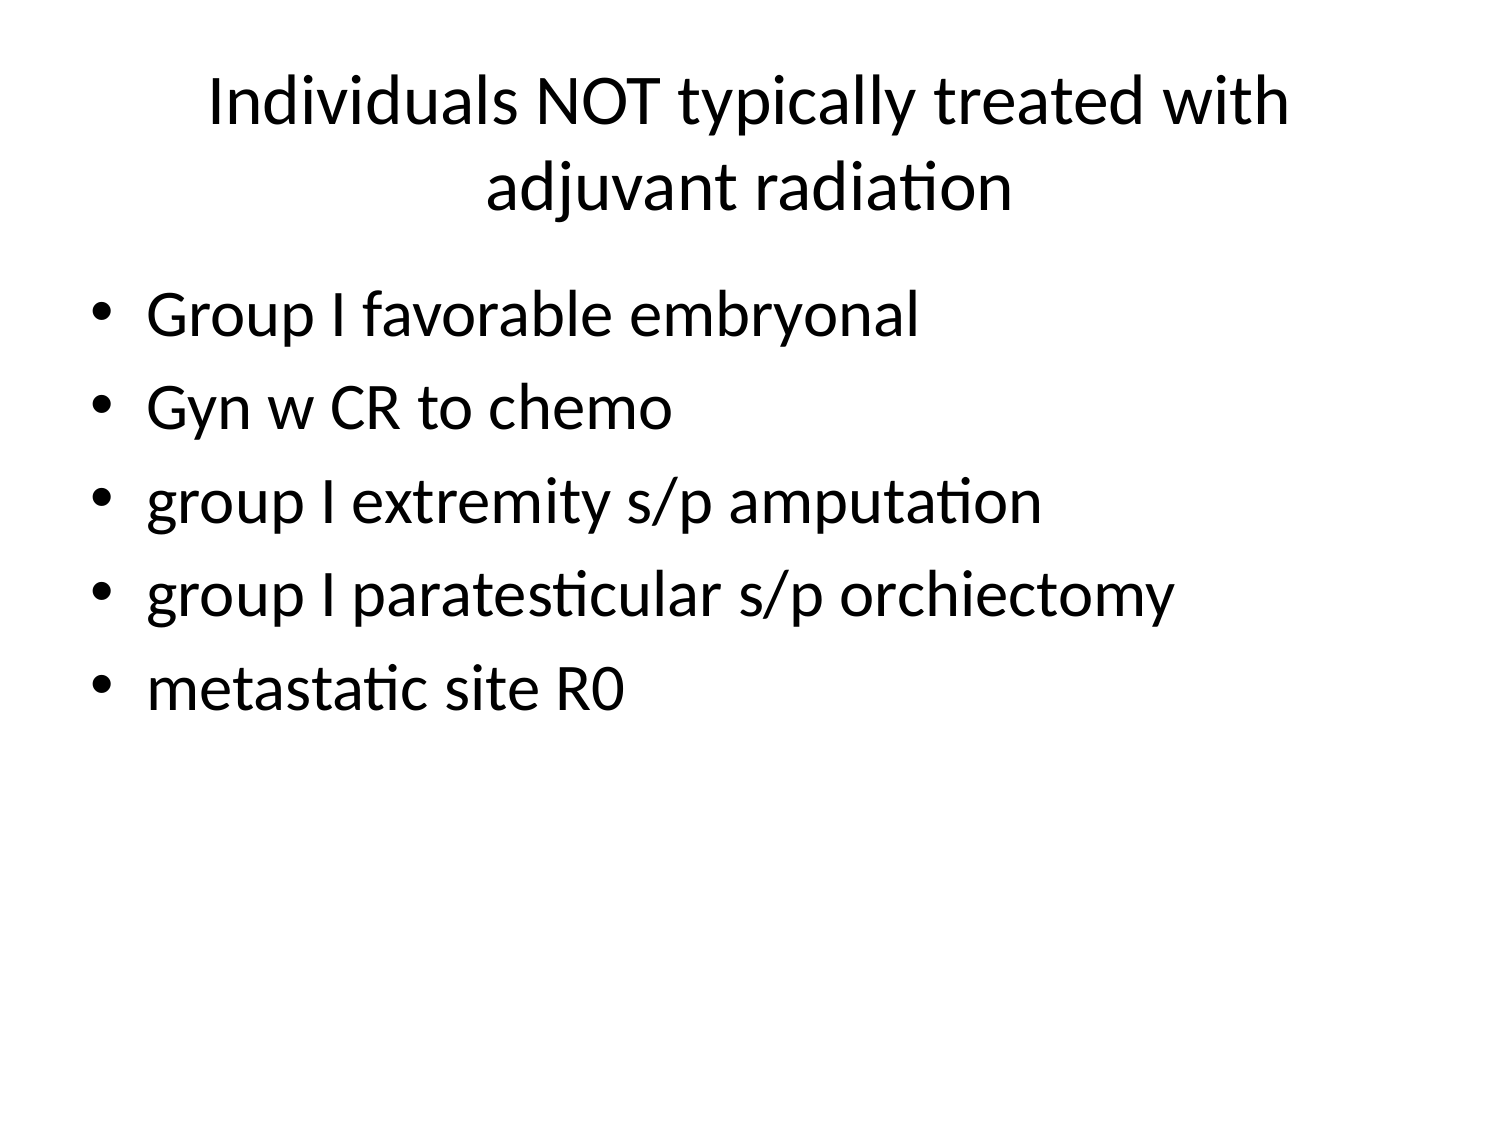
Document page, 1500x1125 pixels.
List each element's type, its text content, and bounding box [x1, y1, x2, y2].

title Individuals NOT typically treated with adjuvant radiation [75, 45, 1425, 233]
list Group I favorable embryonal Gyn w CR to chemo group I extremity s/p amputation group I paratesticular s/p orchiectomy metastatic site R0 [75, 262, 1425, 1005]
